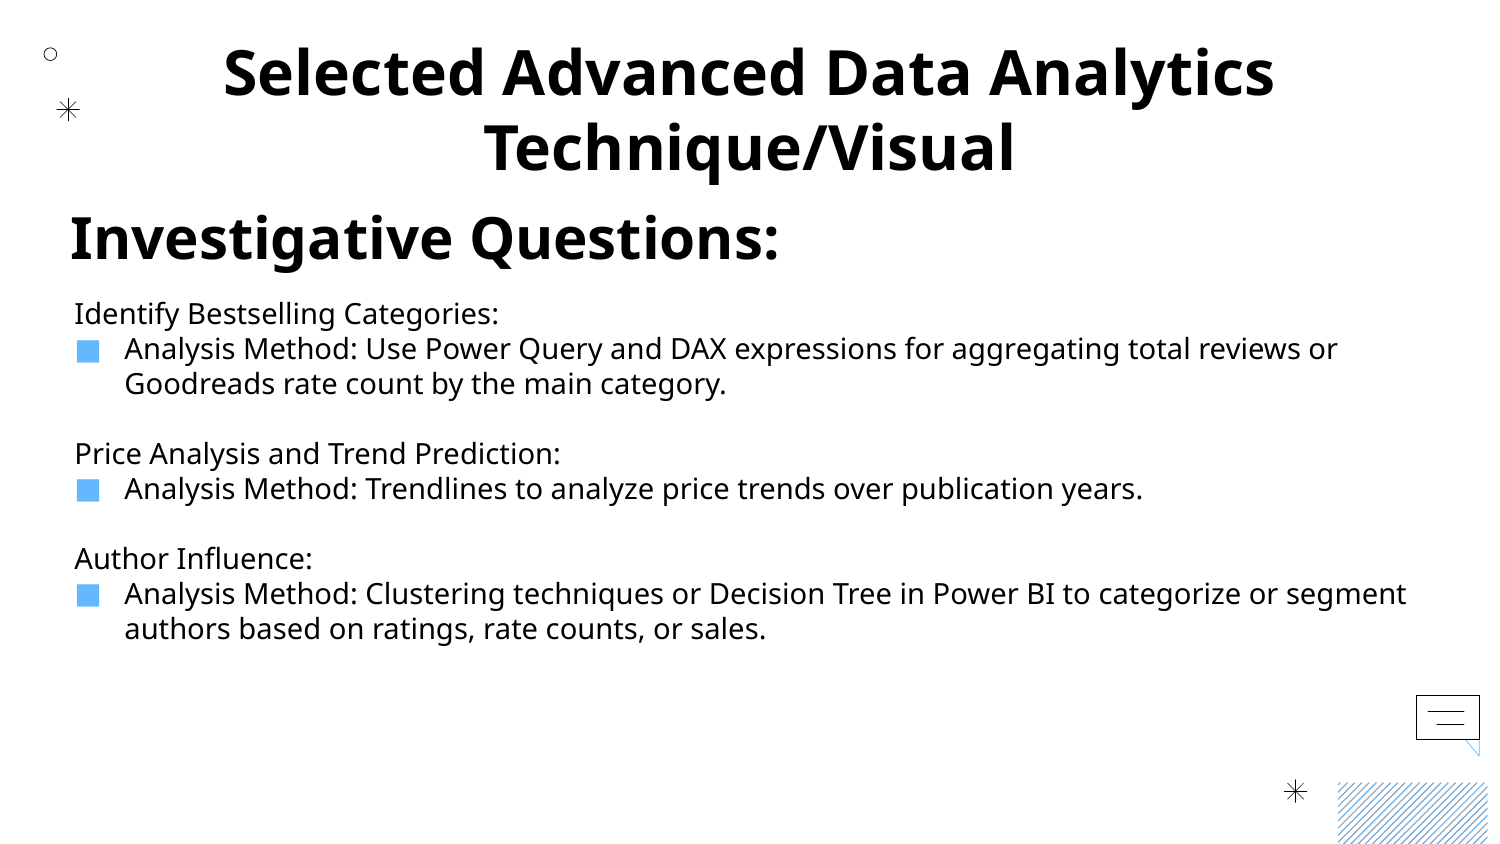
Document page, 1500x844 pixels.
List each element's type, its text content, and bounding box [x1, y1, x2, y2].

subtitle Identify Bestselling Categories: Analysis Method: Use Power Query and DAX expressions for aggregating total reviews or Goodreads rate count by the main category. Price Analysis and Trend Prediction: Analysis Method: Trendlines to analyze price trends over publication years. Author Influence: Analysis Method: Clustering techniques or Decision Tree in Power BI to categorize or segment authors based on ratings, rate counts, or sales. [53, 280, 1447, 730]
subtitle Investigative Questions: [55, 186, 1135, 280]
title Selected Advanced Data Analytics Technique/Visual [118, 18, 1382, 113]
picture [1334, 779, 1490, 844]
